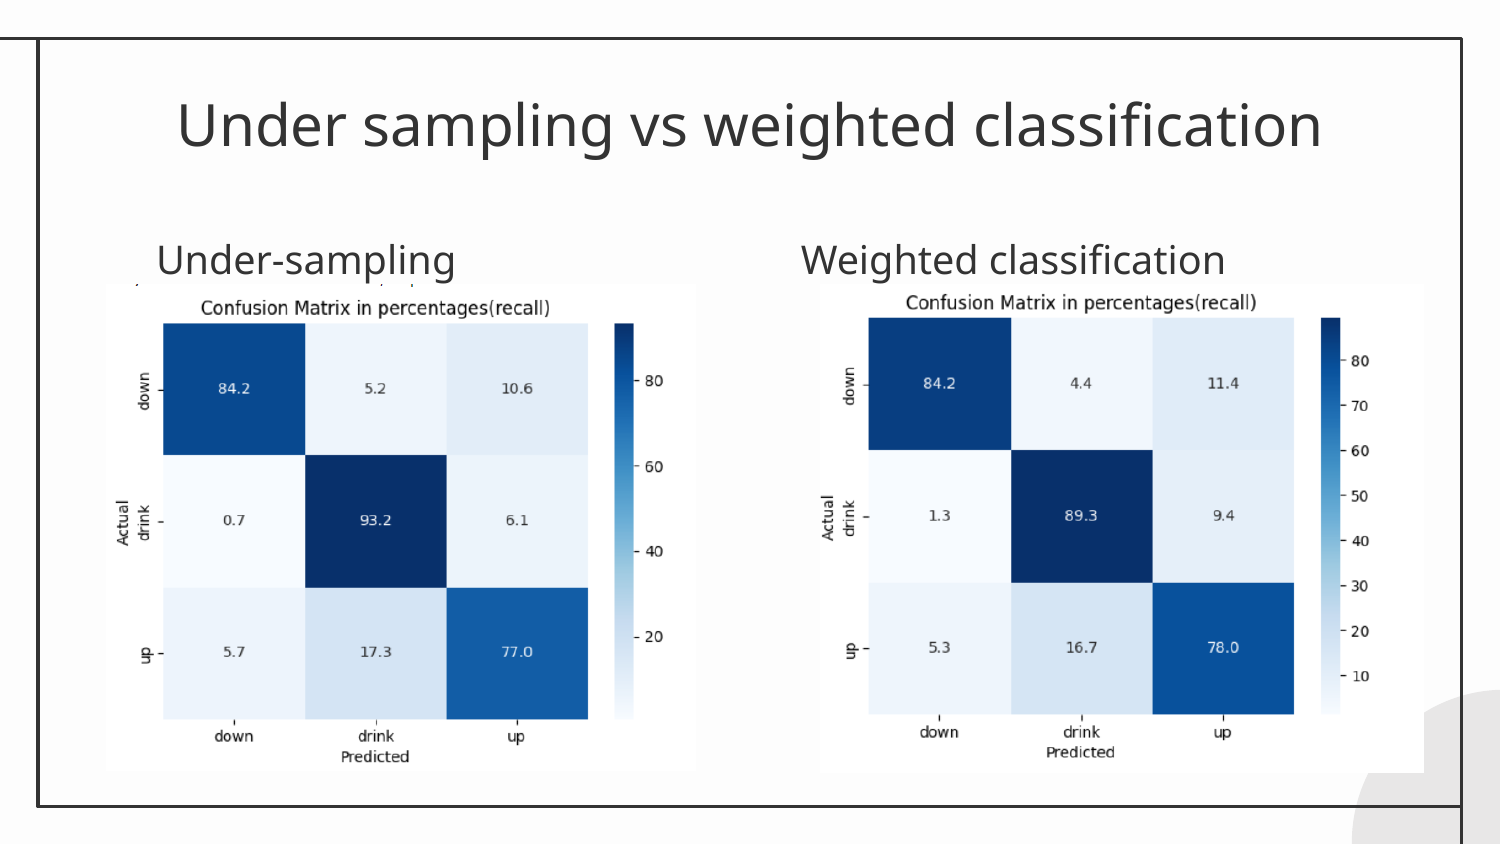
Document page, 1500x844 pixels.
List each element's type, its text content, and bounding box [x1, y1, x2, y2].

subtitle Weighted classification [762, 238, 1382, 298]
title Under sampling vs weighted classification [118, 72, 1382, 167]
picture [105, 284, 696, 771]
picture [820, 284, 1425, 774]
subtitle Under-sampling [118, 238, 737, 298]
